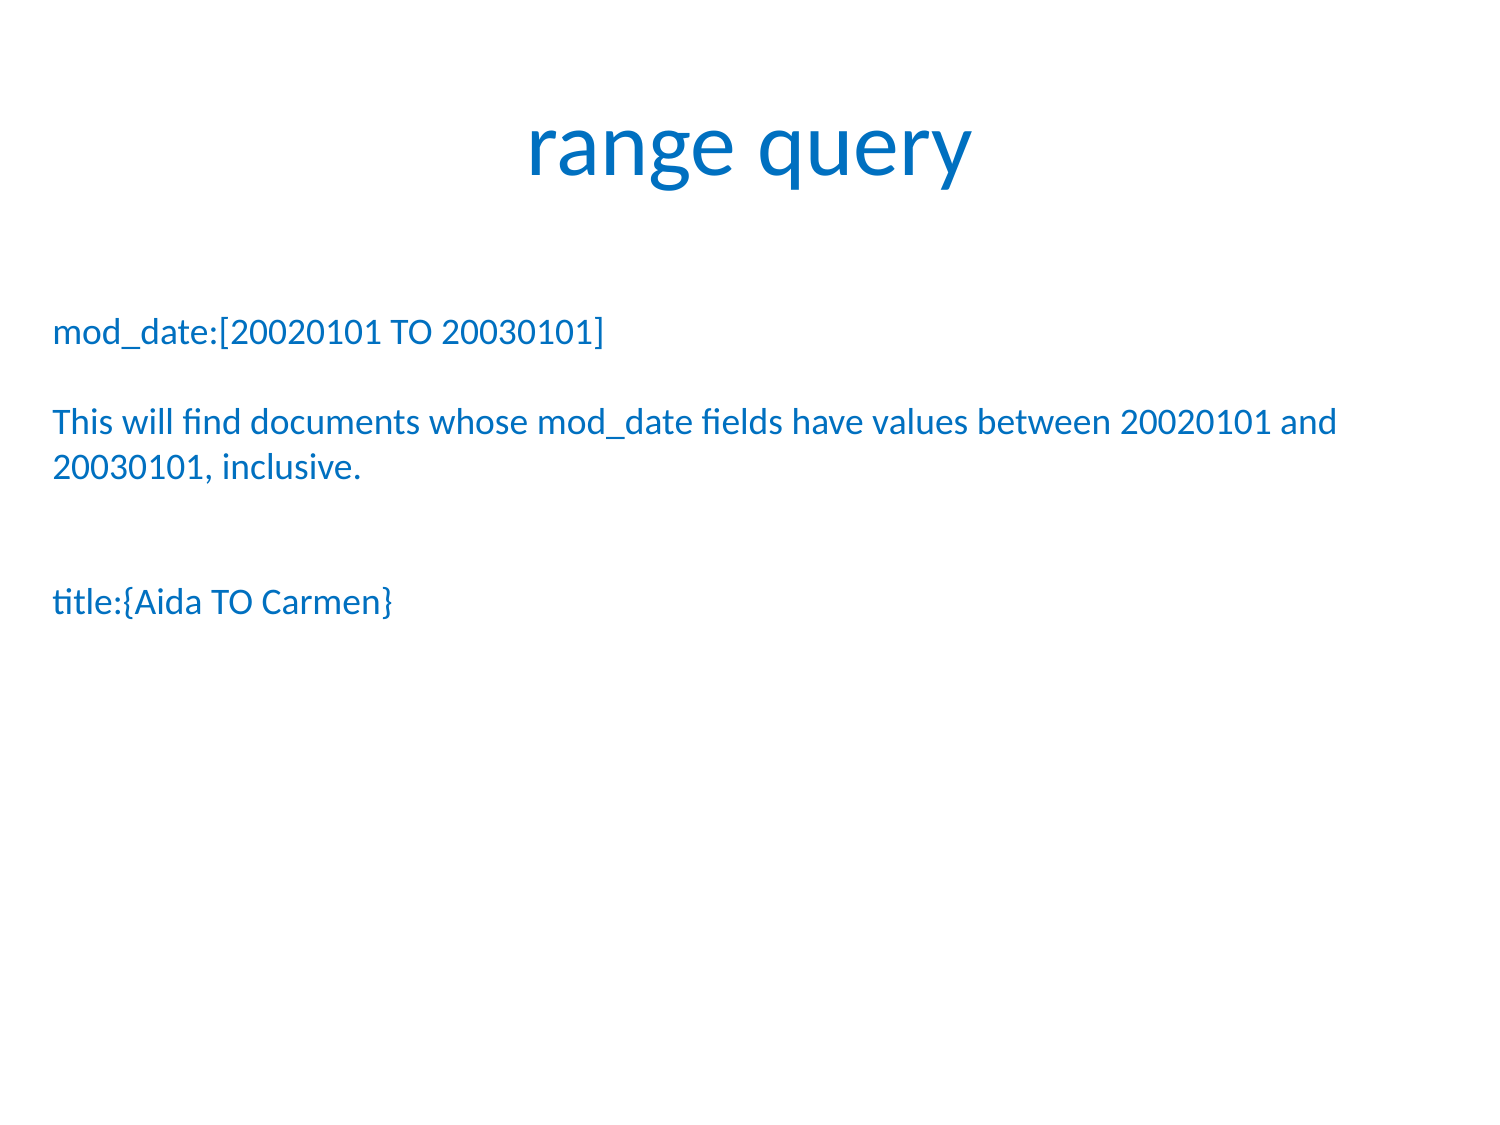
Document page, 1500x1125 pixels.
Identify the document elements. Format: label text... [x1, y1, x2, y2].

text_box mod_date:[20020101 TO 20030101] This will find documents whose mod_date fields have values between 20020101 and 20030101, inclusive. title:{Aida TO Carmen} [37, 299, 1438, 630]
title range query [75, 45, 1425, 233]
